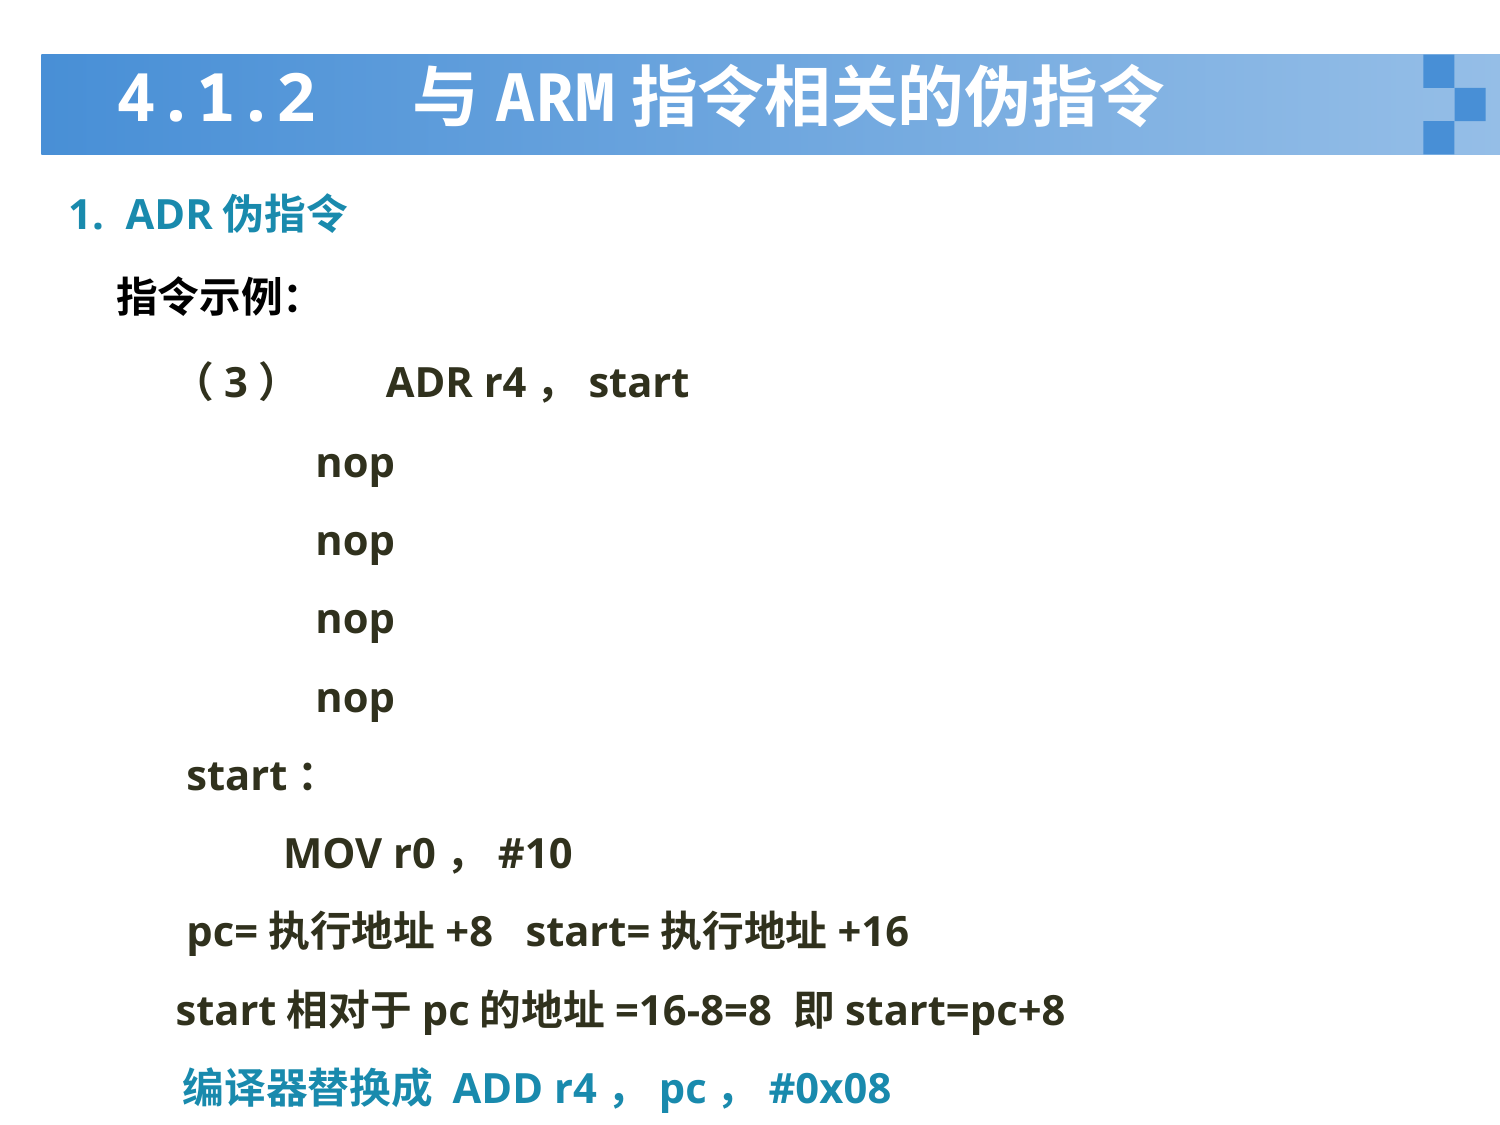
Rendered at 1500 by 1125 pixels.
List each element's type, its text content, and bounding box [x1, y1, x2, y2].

list 1. ADR伪指令 指令示例： （3） ADR r4，start nop nop nop nop start： MOV r0，#10 pc=执行地址+8 start=执行地址+16 start相对于pc的地址=16-8=8 即start=pc+8 编译器替换成 ADD r4，pc，#0x08 [53, 172, 1500, 1034]
title 4.1.2 与ARM指令相关的伪指令 [53, 66, 1229, 172]
